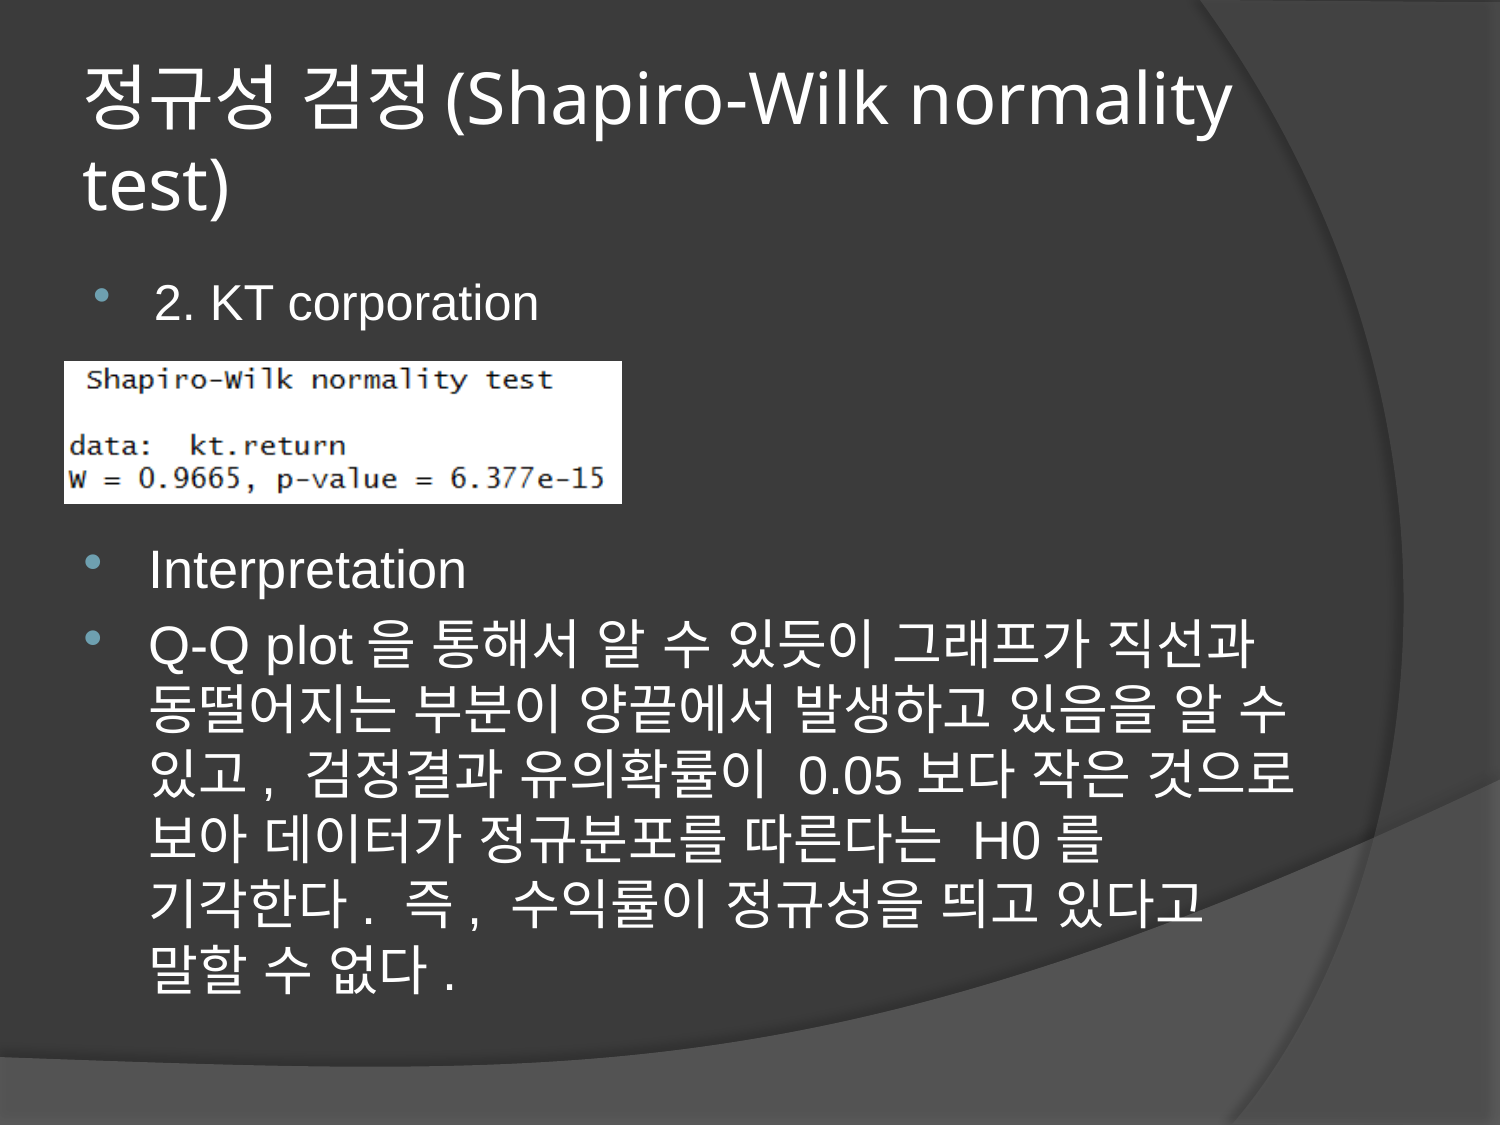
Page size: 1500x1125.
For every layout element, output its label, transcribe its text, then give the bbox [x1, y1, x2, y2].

list Interpretation Q-Q plot을 통해서 알 수 있듯이 그래프가 직선과 동떨어지는 부분이 양끝에서 발생하고 있음을 알 수 있고, 검정결과 유의확률이 0.05보다 작은 것으로 보아 데이터가 정규분포를 따른다는 H0를 기각한다. 즉, 수익률이 정규성을 띄고 있다고 말할 수 없다. [64, 527, 1315, 1010]
title 정규성 검정(Shapiro-Wilk normality test) [75, 45, 1300, 233]
list 2. KT corporation [75, 262, 675, 339]
picture [64, 361, 622, 504]
